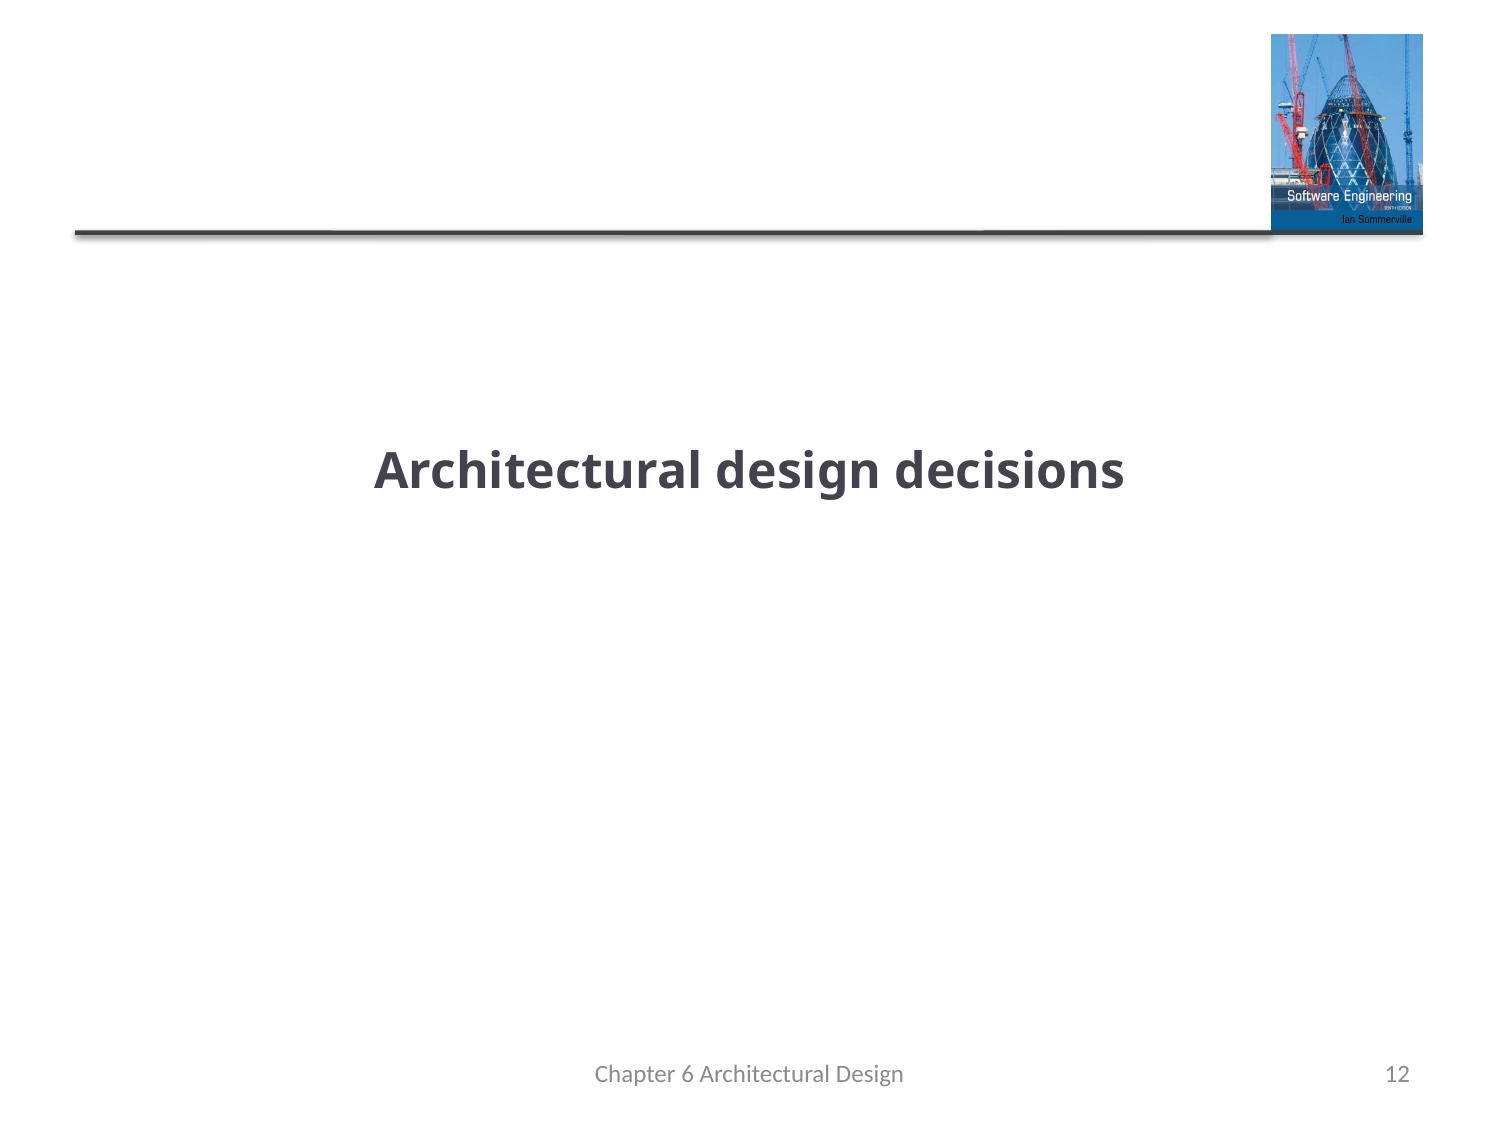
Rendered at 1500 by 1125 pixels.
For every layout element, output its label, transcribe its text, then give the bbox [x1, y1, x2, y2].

slide_number 12 [1074, 1042, 1425, 1103]
picture [1271, 34, 1423, 230]
title Architectural design decisions [0, 374, 1500, 563]
footer Chapter 6 Architectural Design [512, 1042, 988, 1103]
